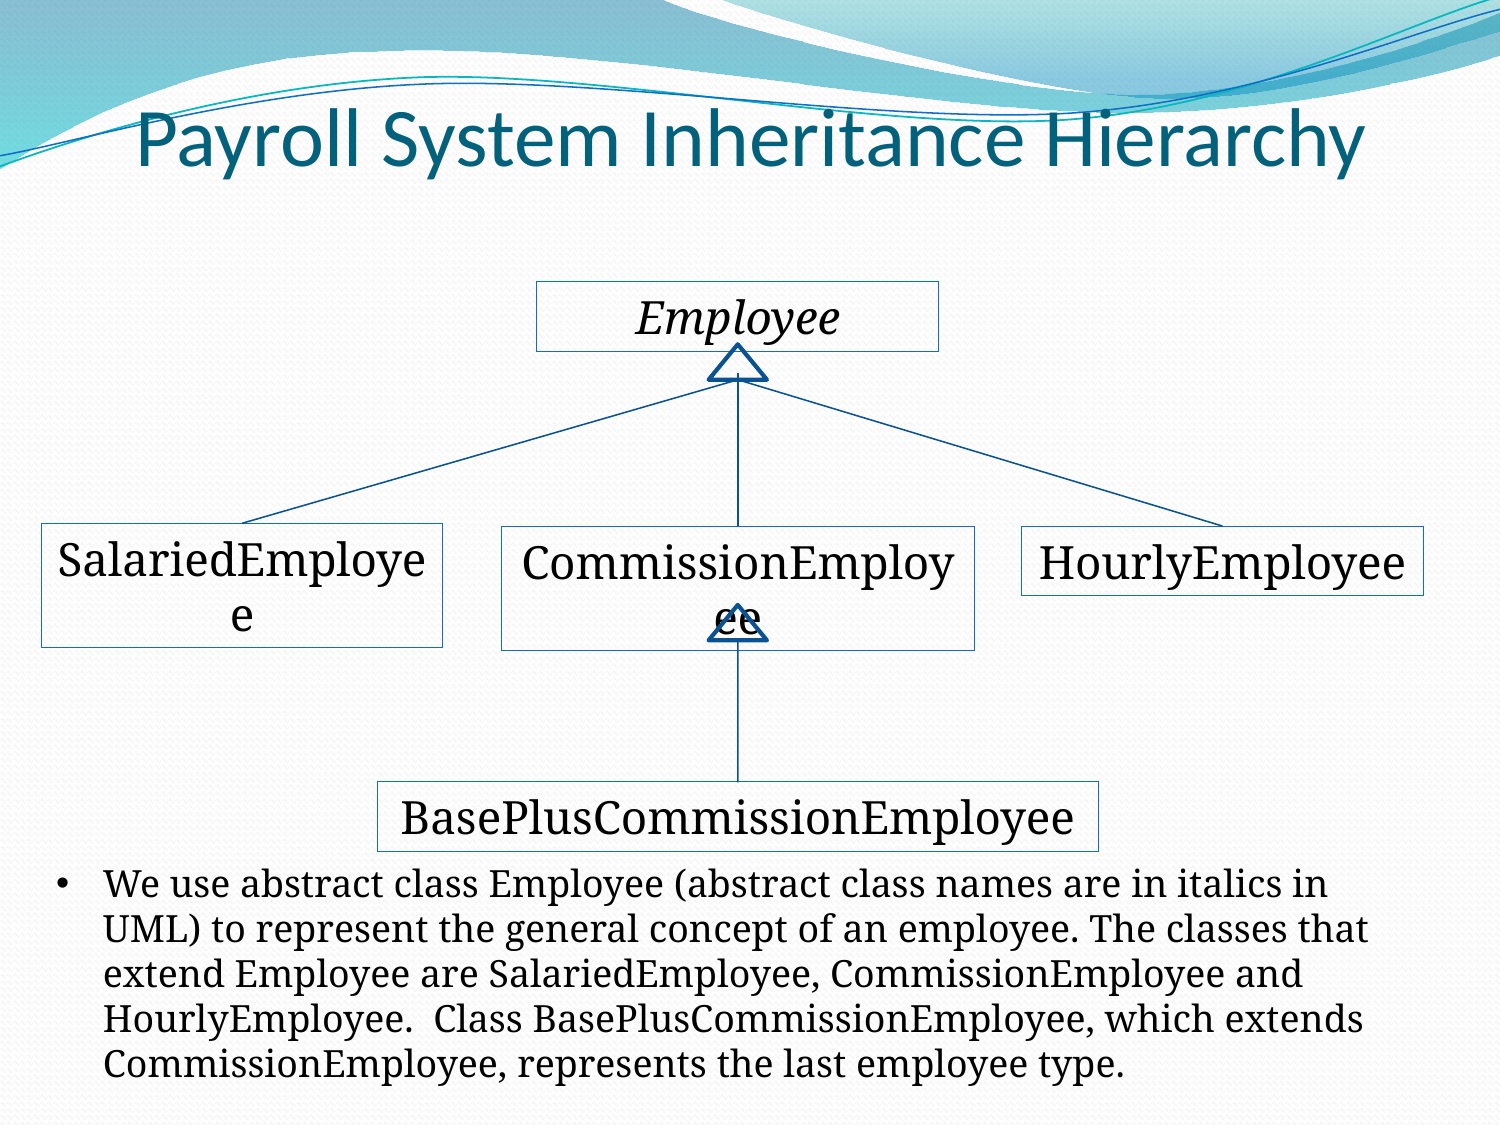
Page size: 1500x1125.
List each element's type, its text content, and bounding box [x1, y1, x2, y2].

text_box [241, 379, 734, 524]
text_box Employee [536, 281, 939, 352]
text_box [707, 342, 769, 378]
text_box CommissionEmployee [501, 537, 975, 651]
text_box SalariedEmployee [41, 523, 443, 648]
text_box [737, 379, 1223, 527]
text_box HourlyEmployee [1021, 526, 1424, 596]
text_box BasePlusCommissionEmployee [377, 781, 1099, 852]
text_box [706, 602, 769, 643]
text_box We use abstract class Employee (abstract class names are in italics in UML) to represent the general concept of an employee. The classes that extend Employee are SalariedEmployee, CommissionEmployee and HourlyEmployee. Class BasePlusCommissionEmployee, which extends CommissionEmployee, represents the last employee type. [41, 852, 1447, 1093]
title Payroll System Inheritance Hierarchy [76, 66, 1427, 183]
